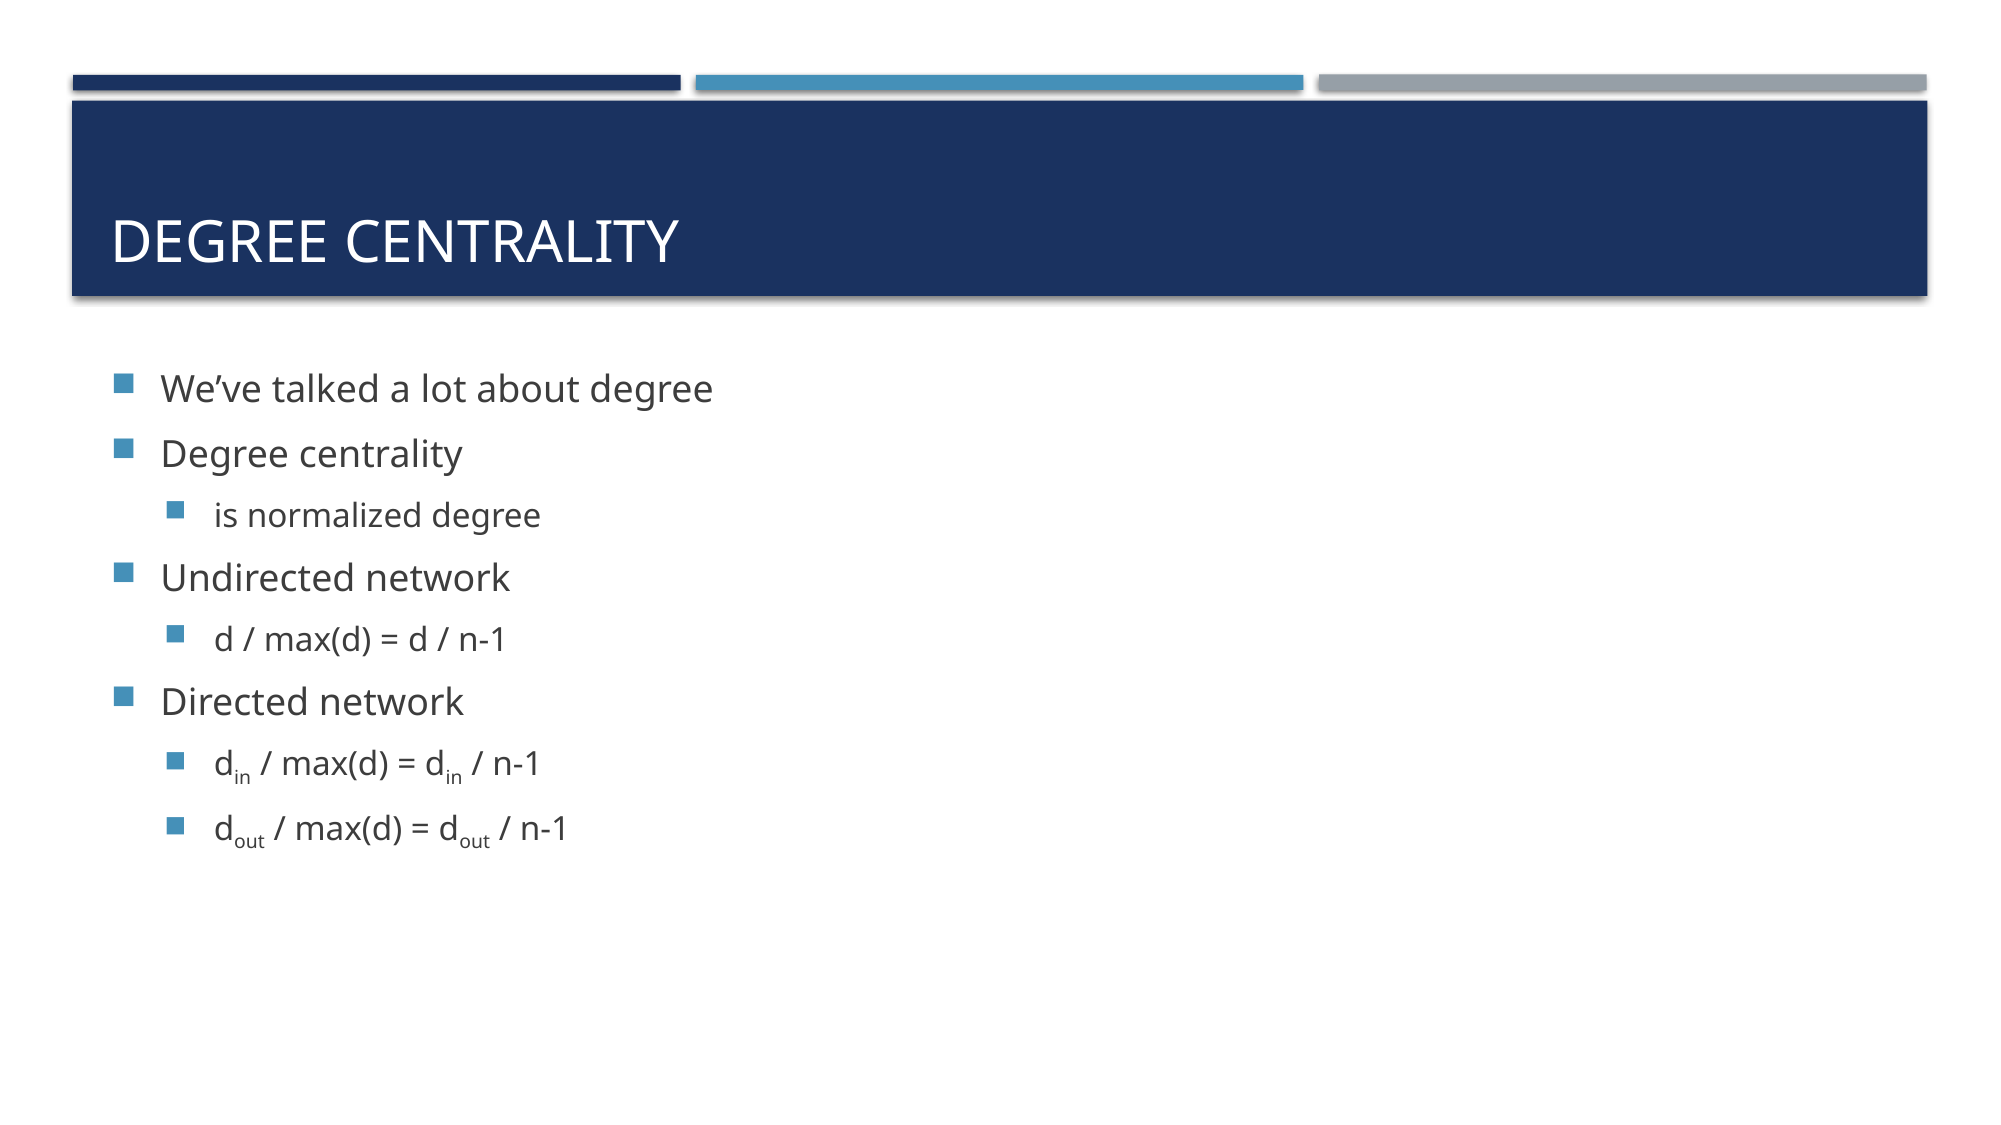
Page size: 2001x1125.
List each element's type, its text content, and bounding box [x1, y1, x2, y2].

title Degree centrality [95, 115, 1905, 282]
list We’ve talked a lot about degree Degree centrality is normalized degree Undirected network d / max(d) = d / n-1 Directed network din / max(d) = din / n-1 dout / max(d) = dout / n-1 [95, 357, 1905, 962]
